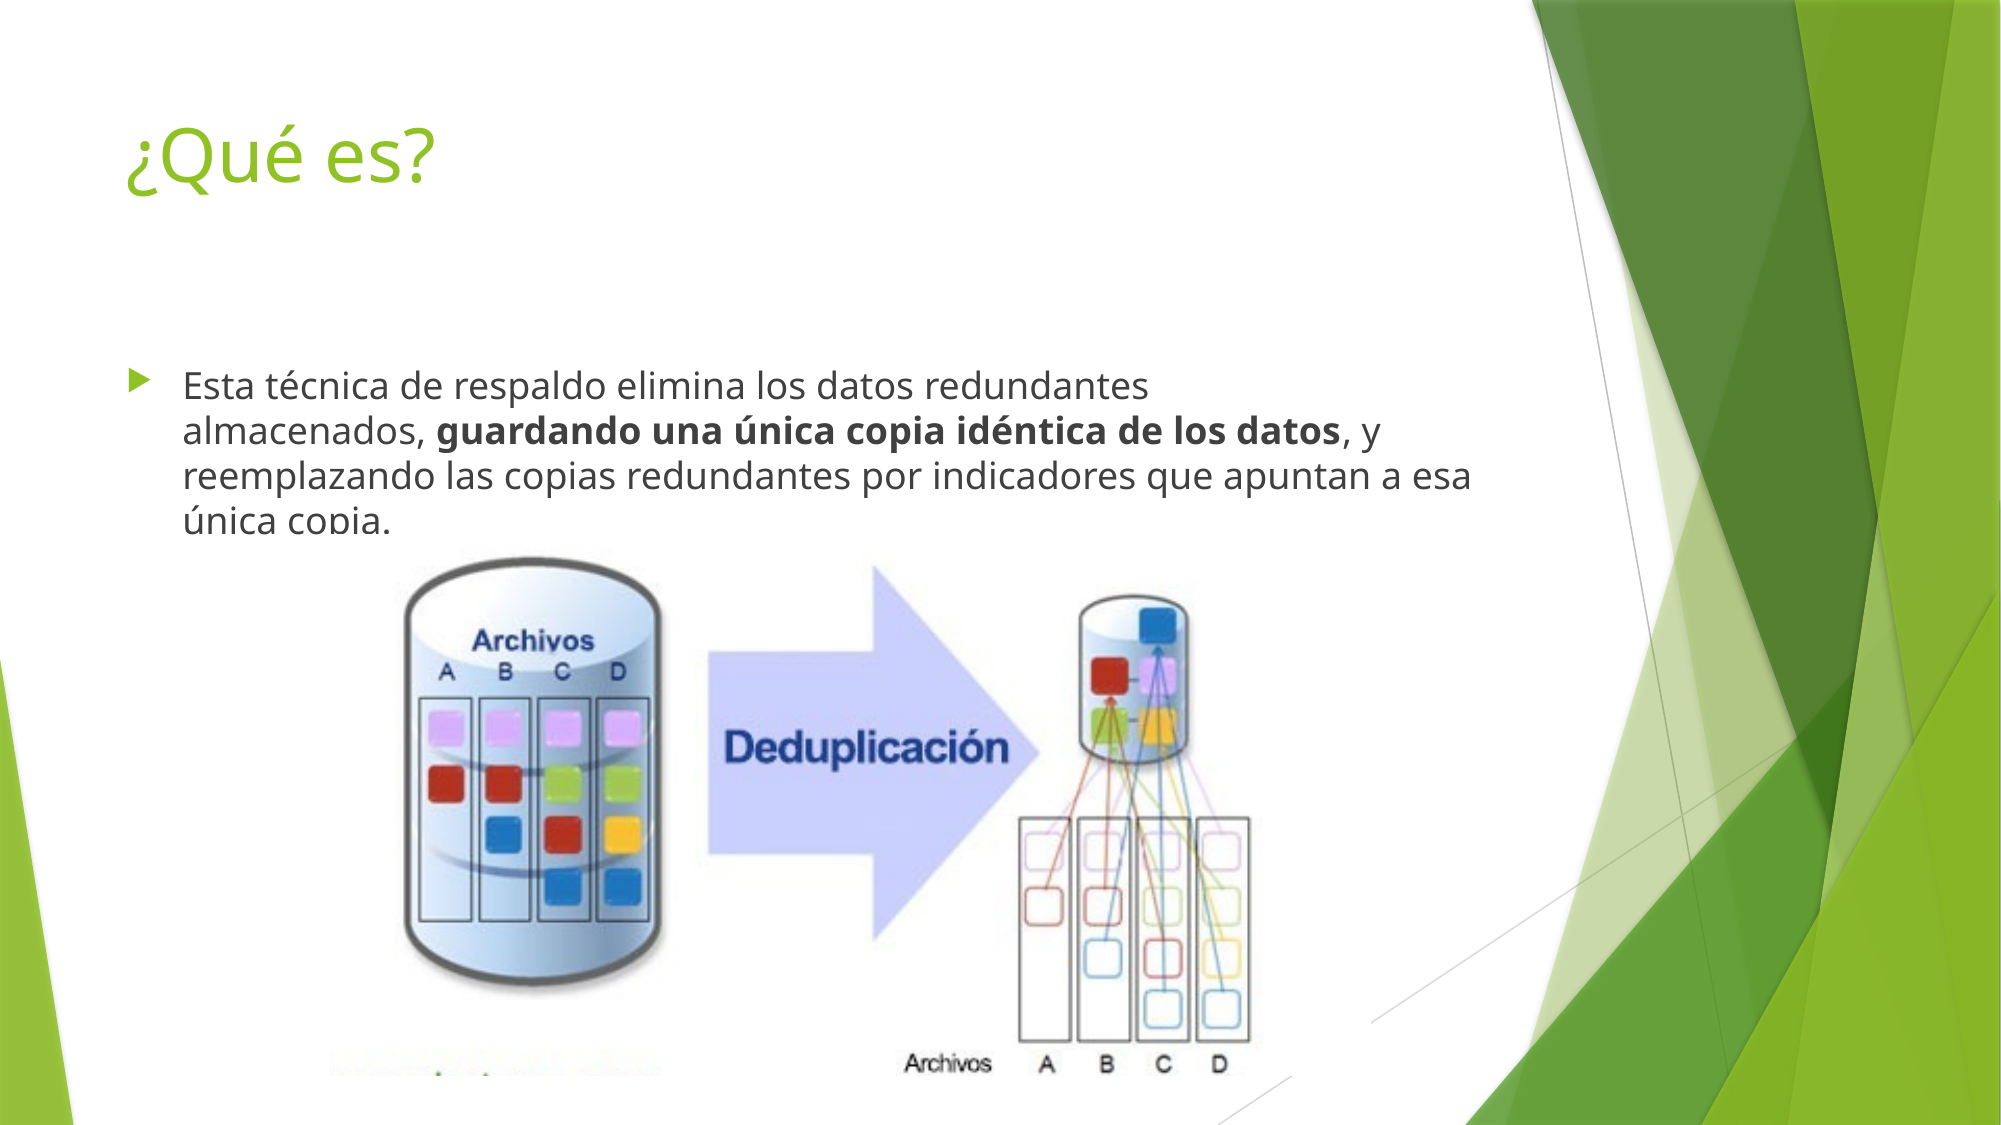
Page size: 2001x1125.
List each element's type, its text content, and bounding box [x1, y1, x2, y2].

picture [328, 533, 1372, 1076]
title ¿Qué es? [111, 99, 1522, 317]
list Esta técnica de respaldo elimina los datos redundantes almacenados, guardando una única copia idéntica de los datos, y reemplazando las copias redundantes por indicadores que apuntan a esa única copia. [111, 354, 1522, 992]
